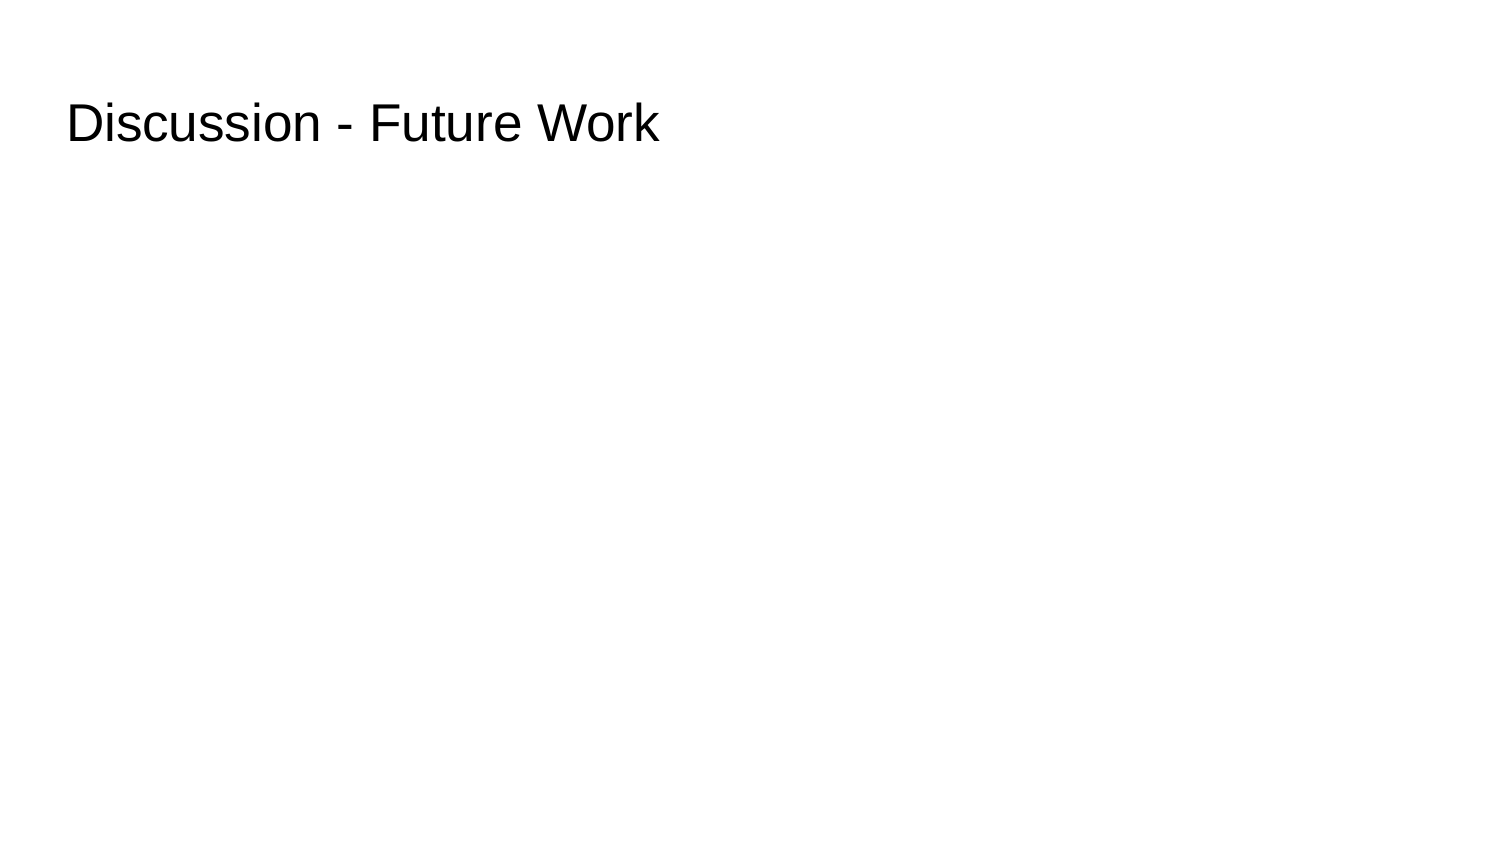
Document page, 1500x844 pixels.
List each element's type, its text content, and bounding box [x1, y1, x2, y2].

title Discussion - Future Work [51, 72, 1449, 167]
